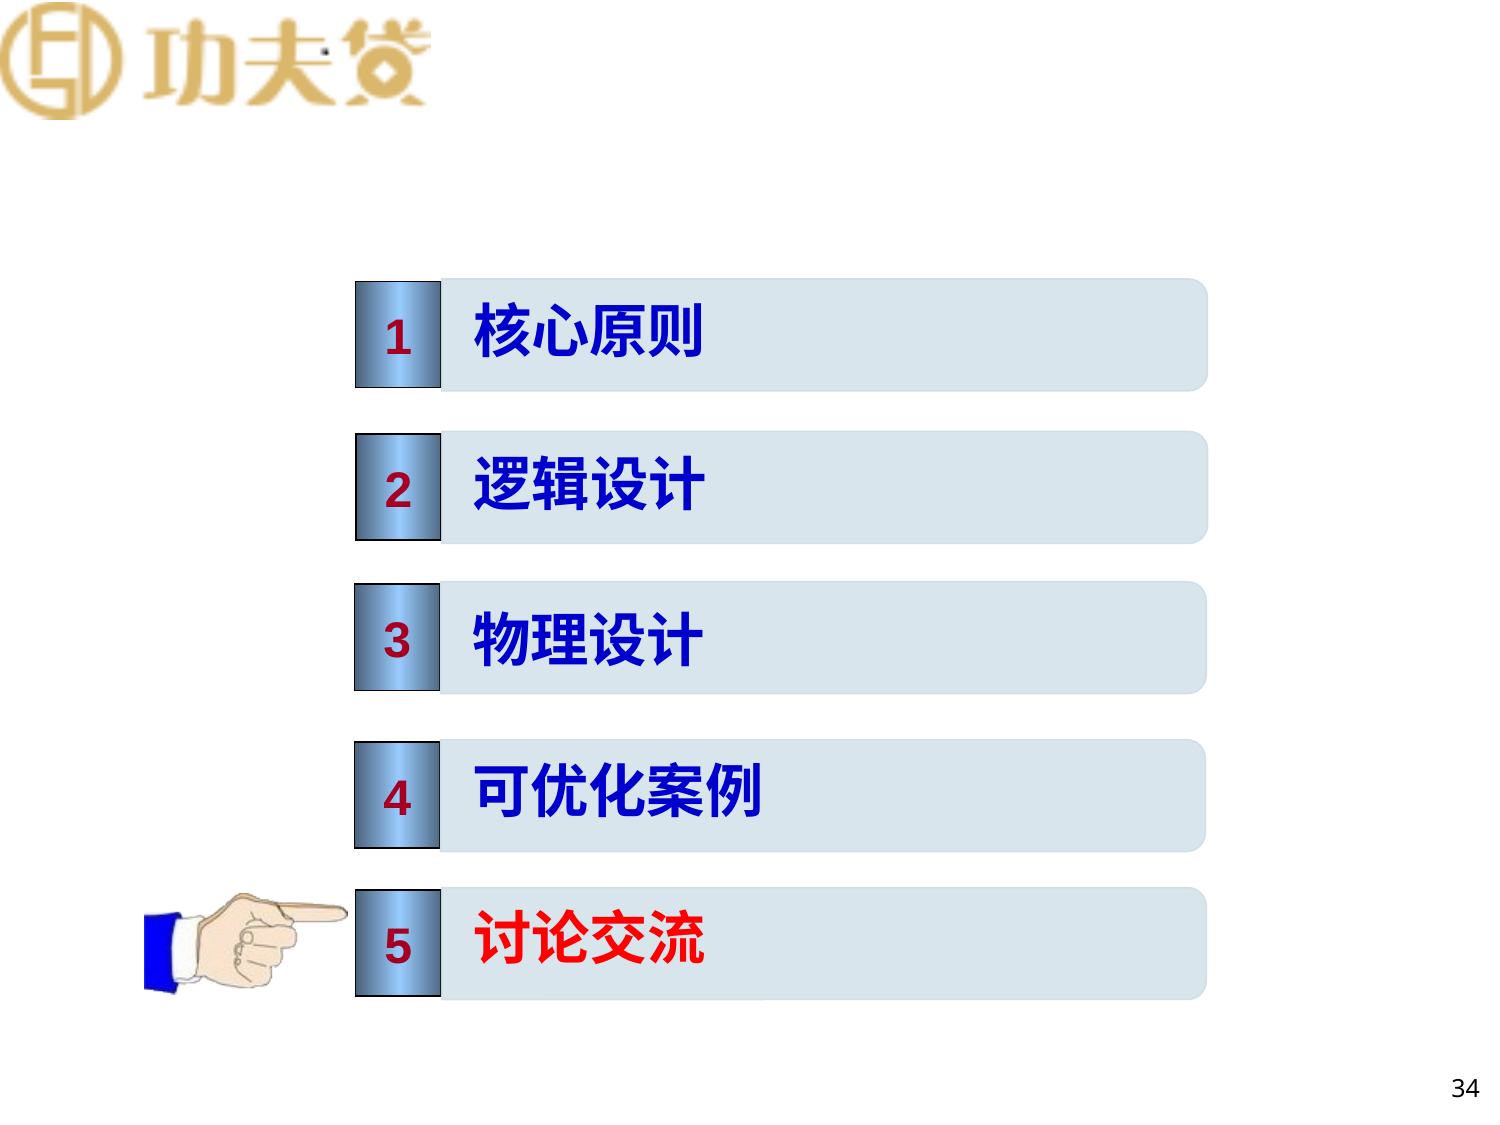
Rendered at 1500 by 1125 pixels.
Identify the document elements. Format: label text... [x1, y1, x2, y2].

picture [144, 893, 348, 995]
picture [0, 2, 432, 120]
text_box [355, 431, 1242, 544]
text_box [355, 278, 1242, 391]
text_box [355, 887, 1287, 1000]
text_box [354, 581, 1286, 694]
slide_number 34 [1426, 1059, 1495, 1120]
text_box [354, 739, 1286, 852]
